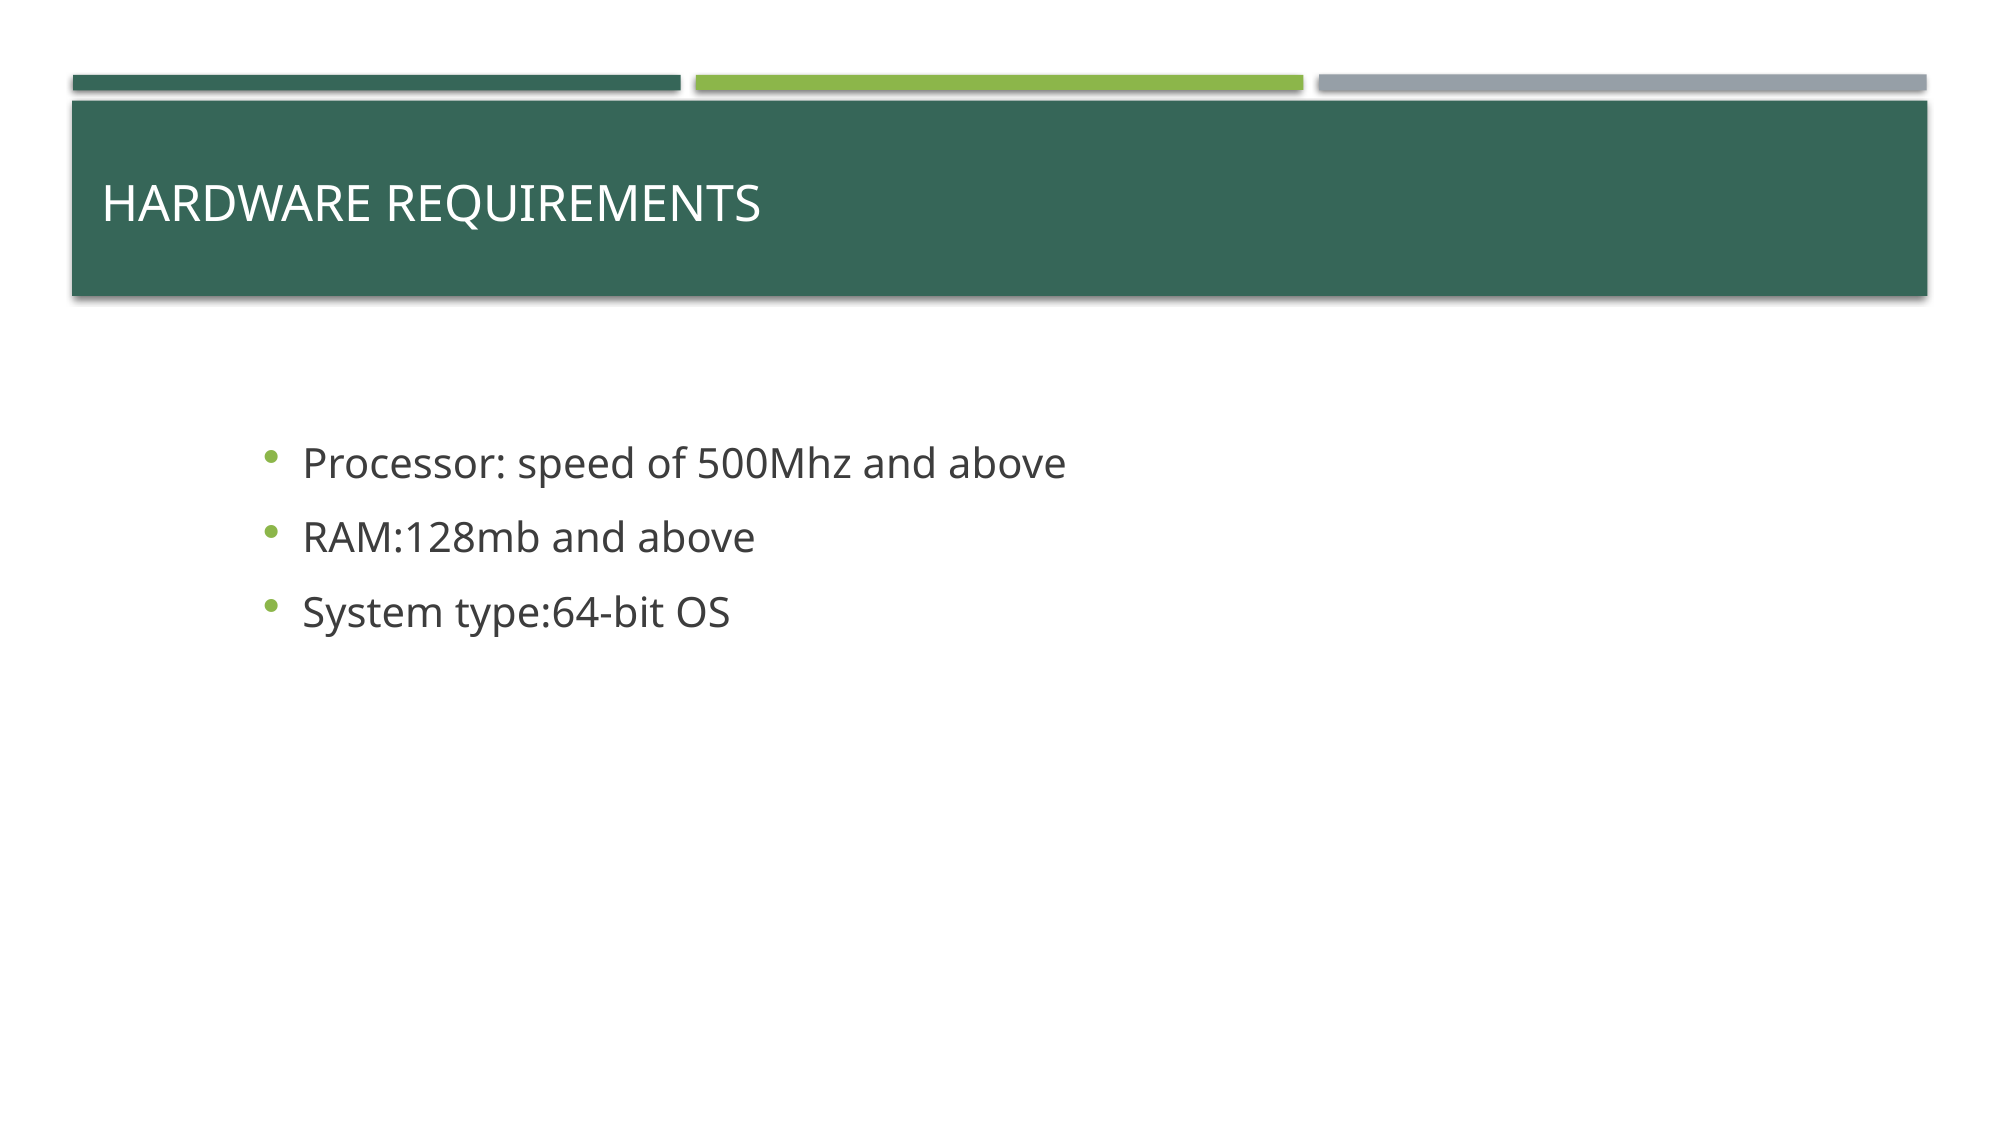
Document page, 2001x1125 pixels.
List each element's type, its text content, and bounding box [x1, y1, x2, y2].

title Hardware Requirements [86, 157, 788, 239]
list Processor: speed of 500Mhz and above RAM:128mb and above System type:64-bit OS [99, 291, 1900, 776]
